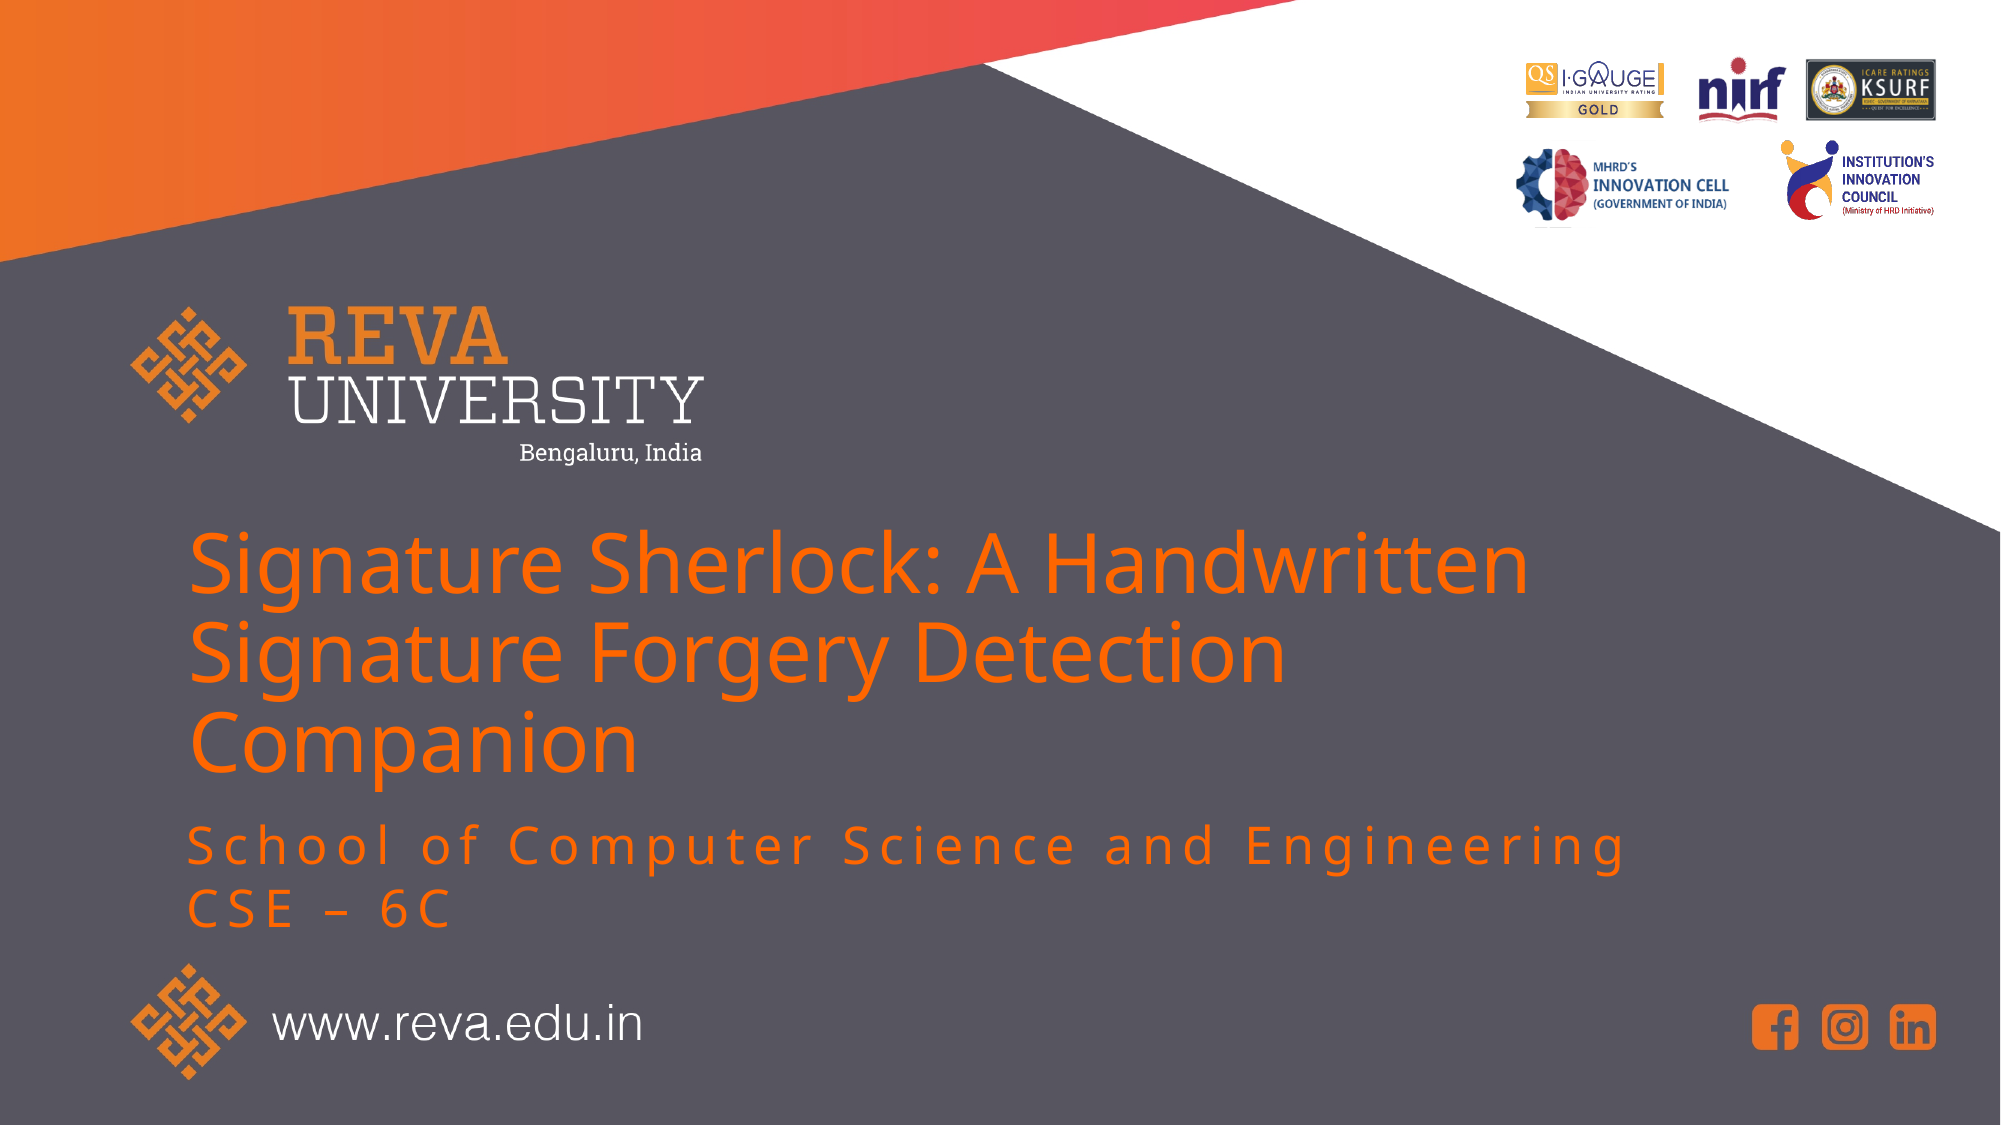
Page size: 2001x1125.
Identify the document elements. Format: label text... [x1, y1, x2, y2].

title Signature Sherlock: A Handwritten Signature Forgery Detection Companion [173, 512, 1556, 800]
list School of Computer Science and Engineering CSE – 6C [171, 841, 1969, 909]
picture [0, 0, 2001, 1125]
